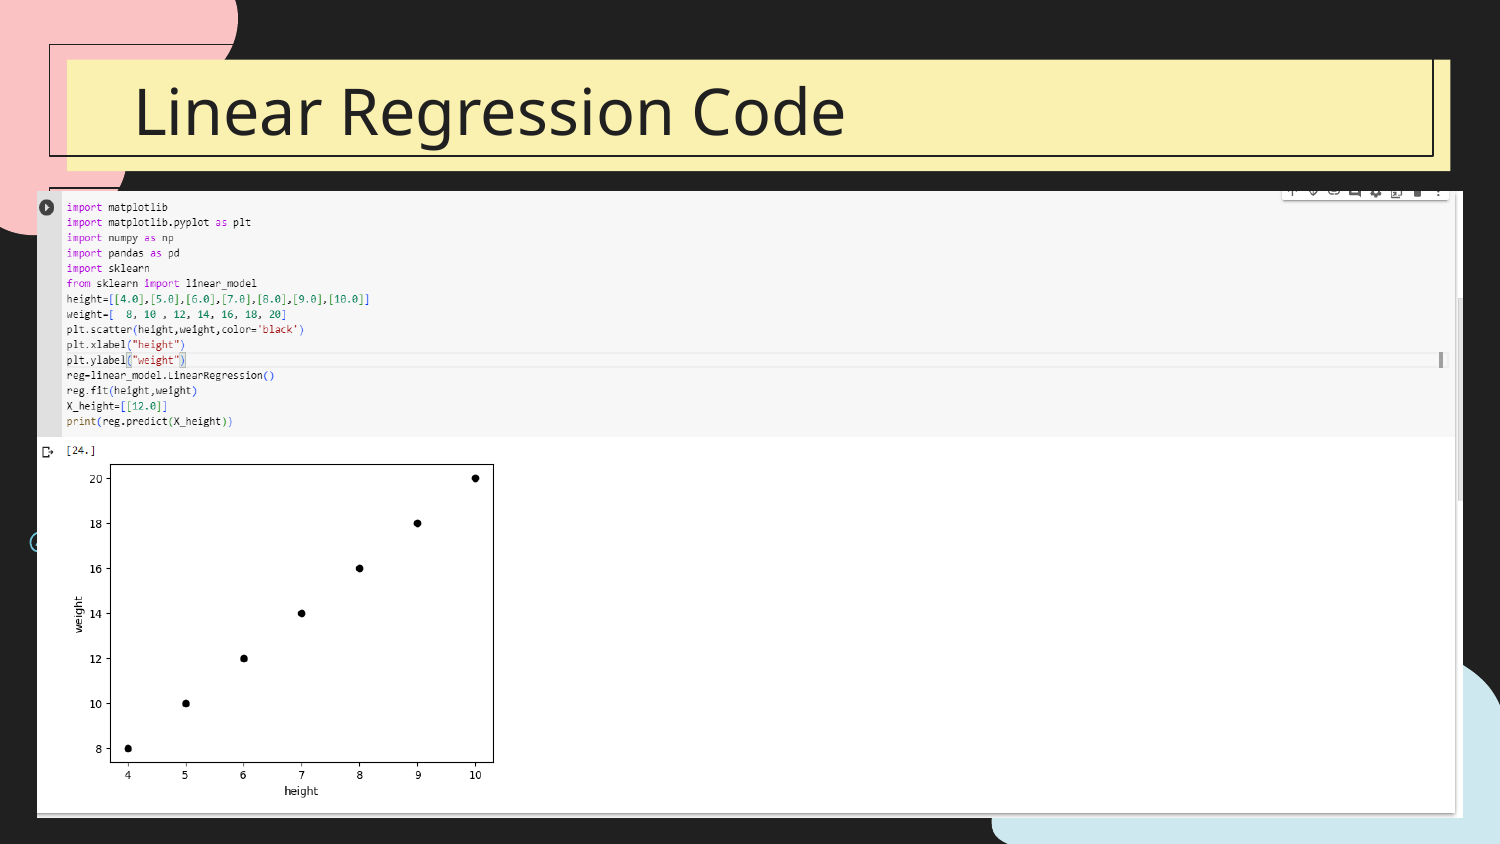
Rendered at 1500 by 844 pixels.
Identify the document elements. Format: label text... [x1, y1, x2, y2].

title Linear Regression Code [118, 63, 1382, 157]
picture [37, 191, 1463, 819]
